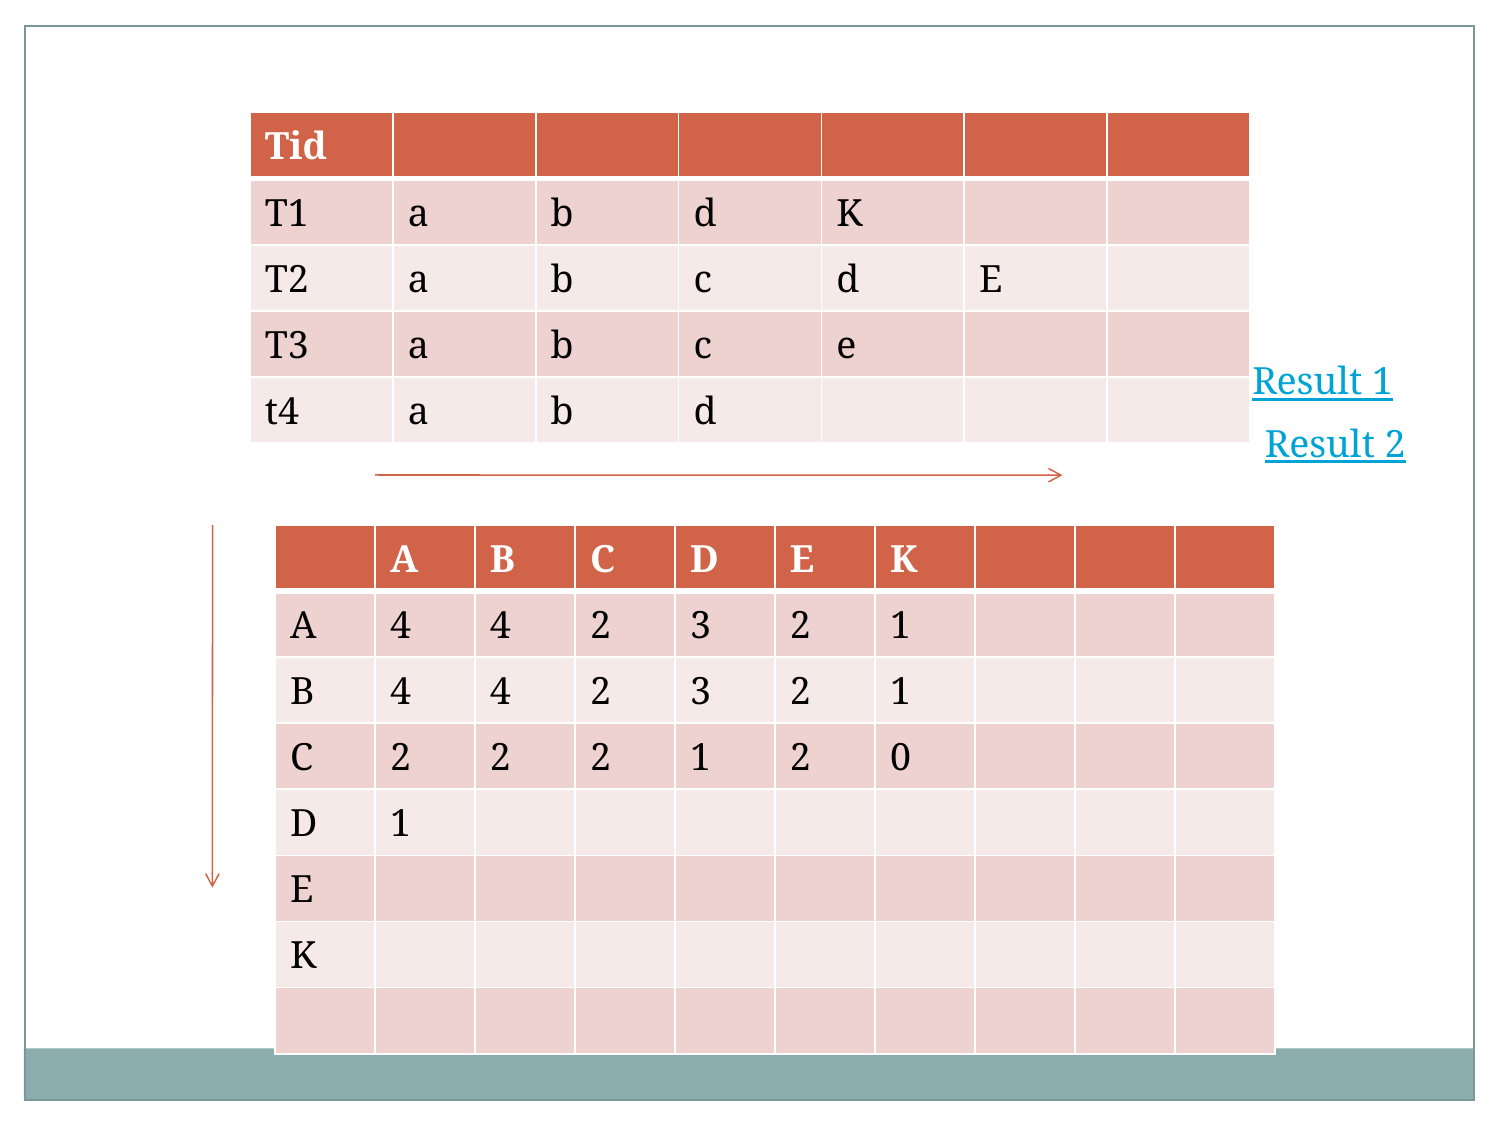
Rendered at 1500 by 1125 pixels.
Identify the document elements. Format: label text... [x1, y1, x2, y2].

table_cell [976, 790, 1074, 855]
table_cell [1108, 181, 1249, 244]
table_cell [976, 922, 1074, 987]
table_cell [876, 922, 974, 987]
table_cell K [276, 922, 374, 987]
table_cell 2 [776, 658, 874, 722]
table_header [679, 113, 821, 176]
table_cell [1076, 922, 1174, 987]
table_header [965, 113, 1106, 176]
table_cell K [822, 181, 963, 244]
table_cell [476, 922, 574, 987]
table_cell [1076, 856, 1174, 921]
table_cell b [537, 181, 678, 244]
table_cell [1076, 658, 1174, 722]
table_cell 2 [576, 658, 674, 722]
table_cell [976, 724, 1074, 788]
table_cell a [394, 312, 535, 376]
table_cell 1 [376, 790, 474, 855]
table_cell a [394, 181, 535, 244]
table_cell [1108, 378, 1249, 442]
table_cell 2 [576, 594, 674, 656]
table_cell [1176, 988, 1274, 1053]
table_header C [576, 526, 674, 588]
table_cell [676, 922, 774, 987]
table_cell d [822, 246, 963, 310]
table_cell e [822, 312, 963, 376]
table_cell B [276, 715, 374, 722]
table_header [1108, 113, 1249, 176]
table_cell [965, 181, 1106, 244]
table_cell [876, 856, 974, 921]
table_header [394, 113, 535, 176]
table_cell [1176, 594, 1274, 656]
table_cell [776, 988, 874, 1053]
table_cell a [394, 246, 535, 310]
table_cell D [276, 790, 374, 855]
table_cell [1076, 790, 1174, 855]
table_cell 4 [376, 594, 474, 656]
text_box Result 1 [1237, 349, 1419, 416]
table_cell [965, 378, 1106, 442]
table_cell T1 [251, 181, 392, 244]
table_cell T3 [251, 312, 392, 376]
table_cell 1 [876, 594, 974, 656]
table_cell [676, 856, 774, 921]
table_cell 3 [676, 594, 774, 656]
table_cell c [679, 312, 821, 376]
table_header [822, 113, 963, 176]
table_header D [676, 526, 774, 588]
table_cell [776, 922, 874, 987]
table_cell b [537, 312, 678, 376]
table_cell 2 [476, 724, 574, 788]
table_cell [1076, 724, 1174, 788]
table_cell [876, 790, 974, 855]
table_cell b [537, 378, 678, 442]
table_cell 2 [576, 724, 674, 788]
table_cell [776, 790, 874, 855]
table_header B [476, 526, 574, 588]
table_header [1076, 526, 1174, 588]
table_cell [1176, 856, 1274, 921]
table_cell 2 [776, 724, 874, 788]
table_cell 0 [876, 724, 974, 788]
table_cell d [679, 181, 821, 244]
table_cell [1176, 922, 1274, 987]
table_cell [976, 856, 1074, 921]
table_cell a [394, 378, 535, 442]
table_cell [676, 790, 774, 855]
table_header A [376, 526, 474, 588]
text_box Result 2 [1249, 412, 1444, 479]
table_header [1176, 526, 1274, 588]
table_header [976, 526, 1074, 588]
table_cell T2 [251, 246, 392, 310]
table_cell 4 [476, 658, 574, 722]
table_cell [376, 856, 474, 921]
table_cell [776, 856, 874, 921]
table_cell [976, 988, 1074, 1053]
table_cell d [679, 378, 821, 442]
table_cell [576, 988, 674, 1053]
table_cell [1076, 988, 1174, 1053]
table_cell [376, 922, 474, 987]
table_cell [965, 312, 1106, 376]
table_cell 1 [876, 658, 974, 722]
table_cell B [276, 658, 374, 704]
table_cell C [276, 724, 374, 788]
table_header [276, 526, 374, 588]
table_cell [476, 856, 574, 921]
table_header Tid [251, 113, 392, 176]
table_cell [822, 378, 963, 442]
table_cell E [276, 856, 374, 921]
table_cell [476, 790, 574, 855]
table_cell 1 [676, 724, 774, 788]
table_cell 2 [376, 724, 474, 788]
table_cell 4 [376, 658, 474, 722]
table_cell A [276, 594, 374, 656]
table_cell [376, 988, 474, 1053]
table_cell [876, 988, 974, 1053]
table_cell [276, 988, 374, 1053]
table_cell c [679, 246, 821, 310]
table_cell 3 [676, 658, 774, 722]
table_cell 2 [776, 594, 874, 656]
table_cell t4 [251, 378, 392, 442]
table_header E [776, 526, 874, 588]
table_cell [1108, 312, 1249, 376]
table_cell [676, 988, 774, 1053]
table_cell 4 [476, 594, 574, 656]
table_cell [976, 658, 1074, 722]
table_cell [1176, 658, 1274, 722]
table_cell [1076, 594, 1174, 656]
table_cell b [537, 246, 678, 310]
table_header K [876, 526, 974, 588]
table_header [537, 113, 678, 176]
table_cell E [965, 246, 1106, 310]
table_cell [1176, 724, 1274, 788]
table_cell [576, 790, 674, 855]
table_cell [576, 922, 674, 987]
table_cell [1108, 246, 1249, 310]
table_cell [1176, 790, 1274, 855]
table_cell [576, 856, 674, 921]
table_cell [976, 594, 1074, 656]
table_cell [476, 988, 574, 1053]
